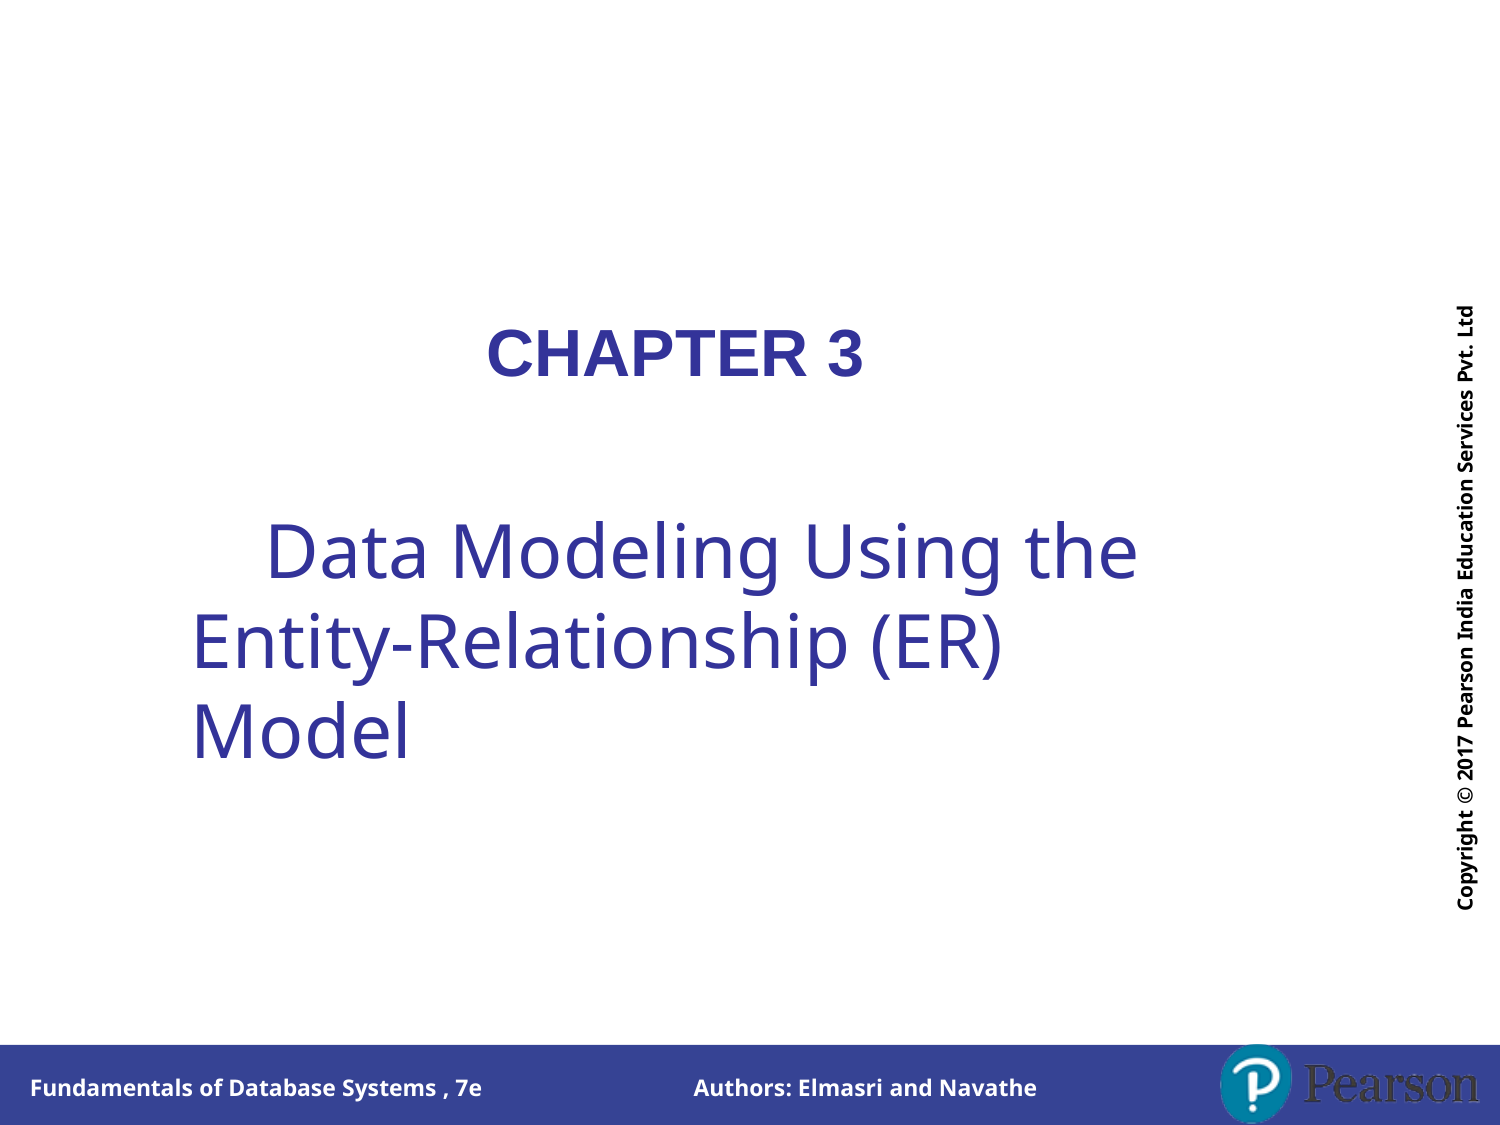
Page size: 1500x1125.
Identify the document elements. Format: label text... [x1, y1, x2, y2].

text_box CHAPTER 3 [484, 307, 867, 390]
picture [1220, 1044, 1480, 1124]
picture [1233, 1057, 1280, 1102]
text_box Copyright © 2017 Pearson India Education Services Pvt. Ltd [1451, 204, 1482, 913]
text_box Data Modeling Using the Entity-Relationship (ER) Model [188, 501, 1218, 774]
slide_number Fundamentals of Database Systems , 7e [27, 1071, 547, 1125]
picture [1249, 1105, 1257, 1112]
footer Authors: Elmasri and Navathe [691, 1070, 1081, 1125]
